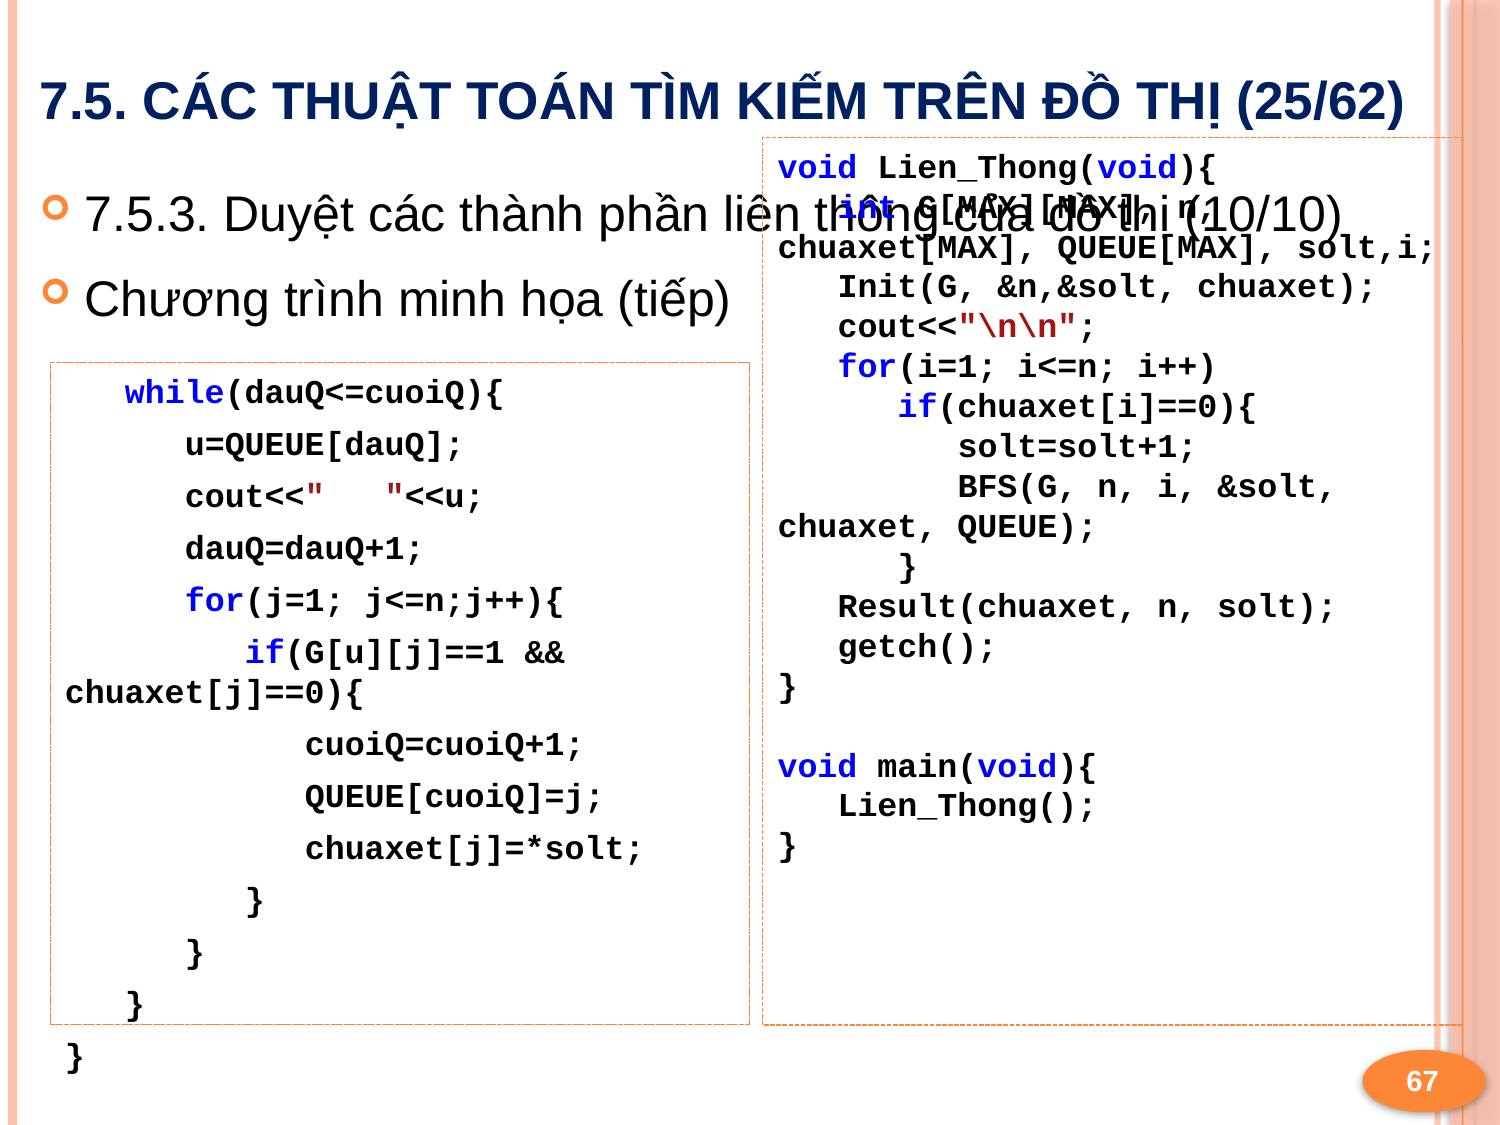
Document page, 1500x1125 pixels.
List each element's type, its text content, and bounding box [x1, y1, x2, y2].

title 7.5. Các thuật toán tìm kiếm trên đồ thị (25/62) [24, 45, 1425, 138]
text_box void Lien_Thong(void){ int G[MAX][MAX], n, chuaxet[MAX], QUEUE[MAX], solt,i; Init(G, &n,&solt, chuaxet); cout<<"\n\n"; for(i=1; i<=n; i++) if(chuaxet[i]==0){ solt=solt+1; BFS(G, n, i, &solt, chuaxet, QUEUE); } Result(chuaxet, n, solt); getch(); } void main(void){ Lien_Thong(); } [762, 137, 1463, 1025]
text_box while(dauQ<=cuoiQ){ u=QUEUE[dauQ]; cout<<" "<<u; dauQ=dauQ+1; for(j=1; j<=n;j++){ if(G[u][j]==1 && chuaxet[j]==0){ cuoiQ=cuoiQ+1; QUEUE[cuoiQ]=j; chuaxet[j]=*solt; } } } } [50, 362, 750, 1025]
slide_number 67 [1350, 1036, 1496, 1122]
list 7.5.3. Duyệt các thành phần liên thông của đồ thị (10/10) Chương trình minh họa (tiếp) [24, 162, 1425, 1062]
